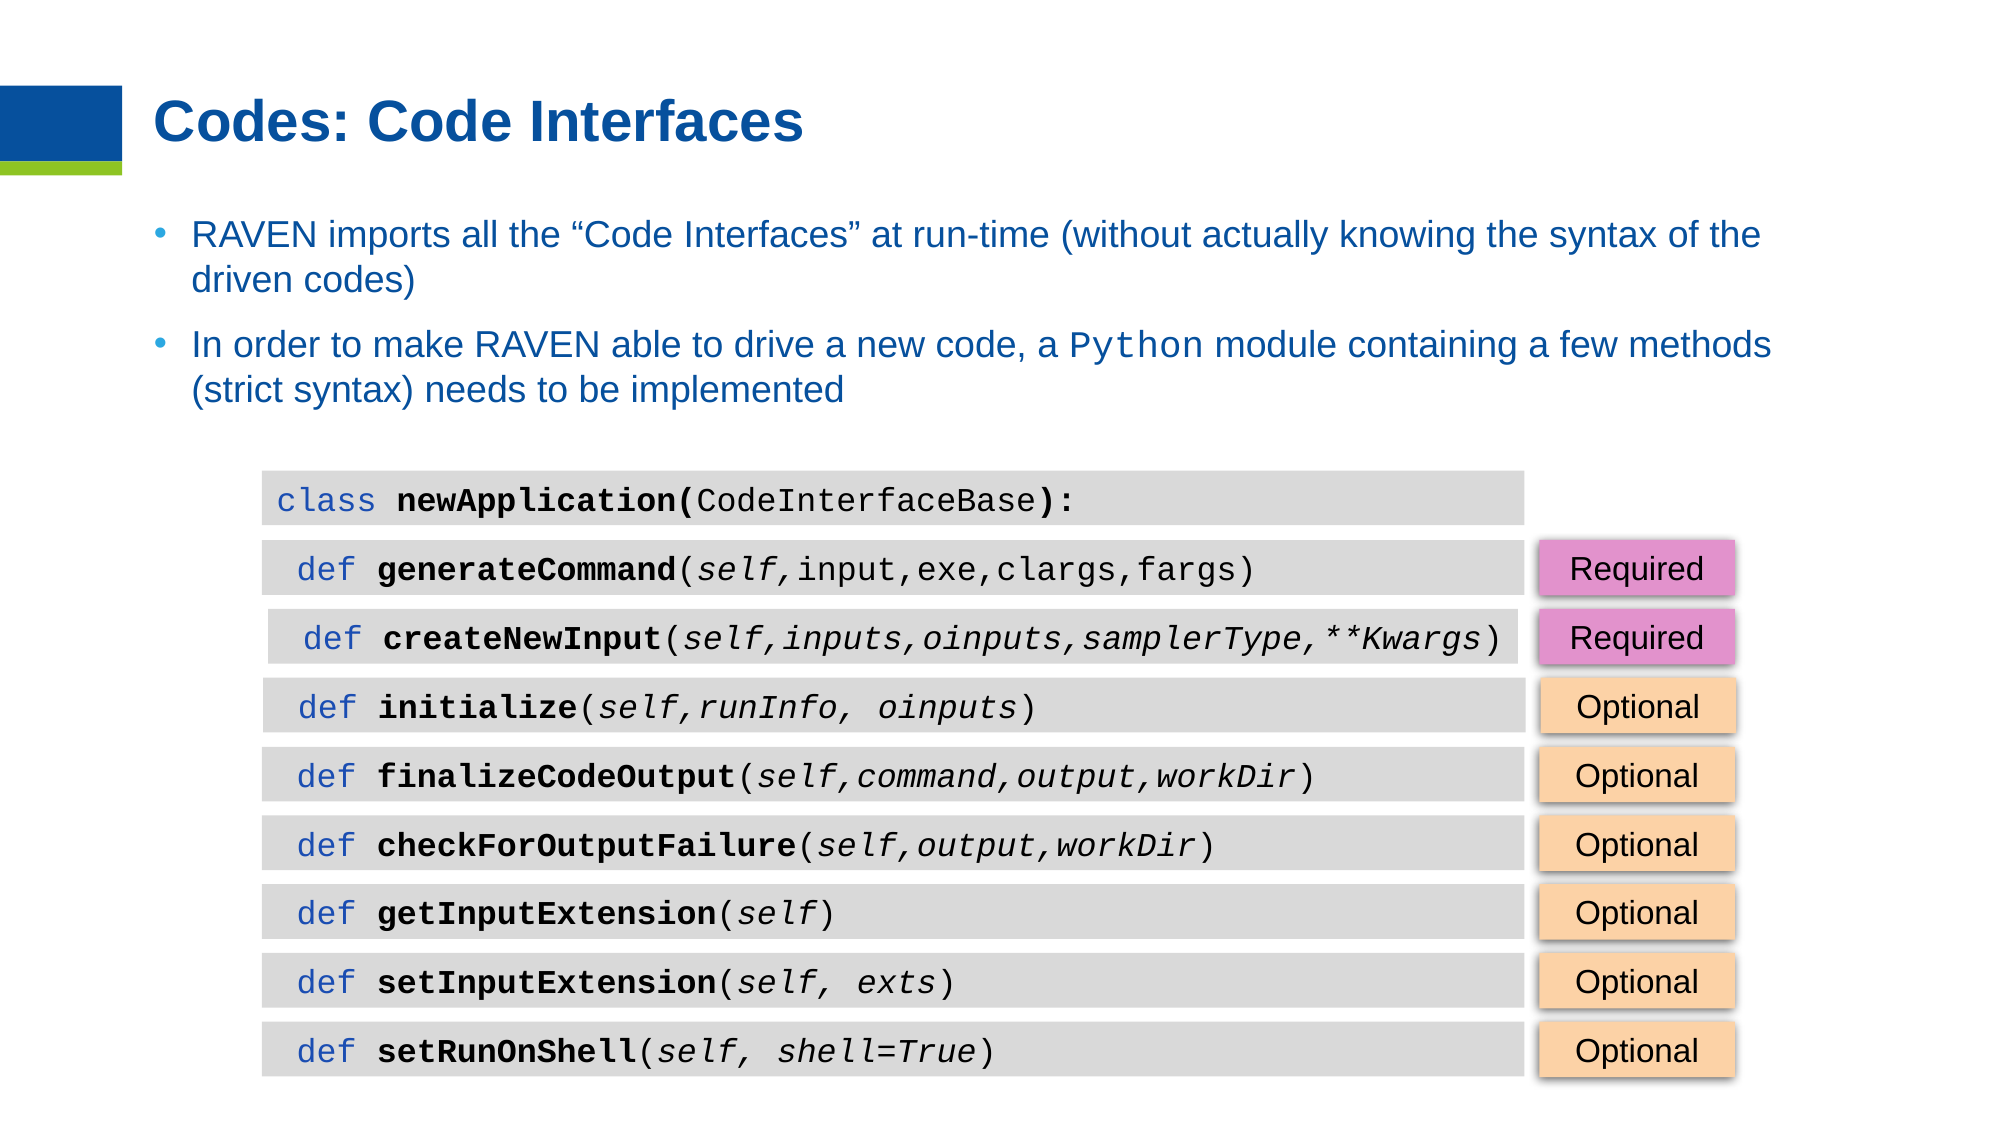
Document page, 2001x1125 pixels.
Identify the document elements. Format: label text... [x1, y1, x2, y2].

text_box def checkForOutputFailure(self,output,workDir) [261, 815, 1525, 871]
text_box def getInputExtension(self) [261, 884, 1525, 939]
text_box Required [1539, 539, 1735, 596]
text_box def setInputExtension(self, exts) [261, 952, 1525, 1008]
text_box def finalizeCodeOutput(self,command,output,workDir) [261, 746, 1525, 802]
text_box Optional [1540, 677, 1737, 734]
text_box Required [1539, 608, 1735, 665]
text_box Optional [1539, 952, 1735, 1009]
list RAVEN imports all the “Code Interfaces” at run-time (without actually knowing the syntax of the driven codes) In order to make RAVEN able to drive a new code, a Python module containing a few methods (strict syntax) needs to be implemented [153, 209, 1863, 452]
text_box def createNewInput(self,inputs,oinputs,samplerType,**Kwargs) [268, 608, 1518, 664]
title Codes: Code Interfaces [153, 91, 1863, 176]
text_box def initialize(self,runInfo, oinputs) [263, 677, 1526, 733]
text_box Optional [1539, 884, 1735, 940]
text_box Optional [1539, 746, 1735, 803]
text_box Optional [1539, 1021, 1735, 1078]
text_box def generateCommand(self,input,exe,clargs,fargs) [261, 540, 1525, 595]
text_box def setRunOnShell(self, shell=True) [261, 1021, 1525, 1077]
text_box class newApplication(CodeInterfaceBase): [261, 470, 1525, 526]
text_box Optional [1539, 815, 1735, 871]
